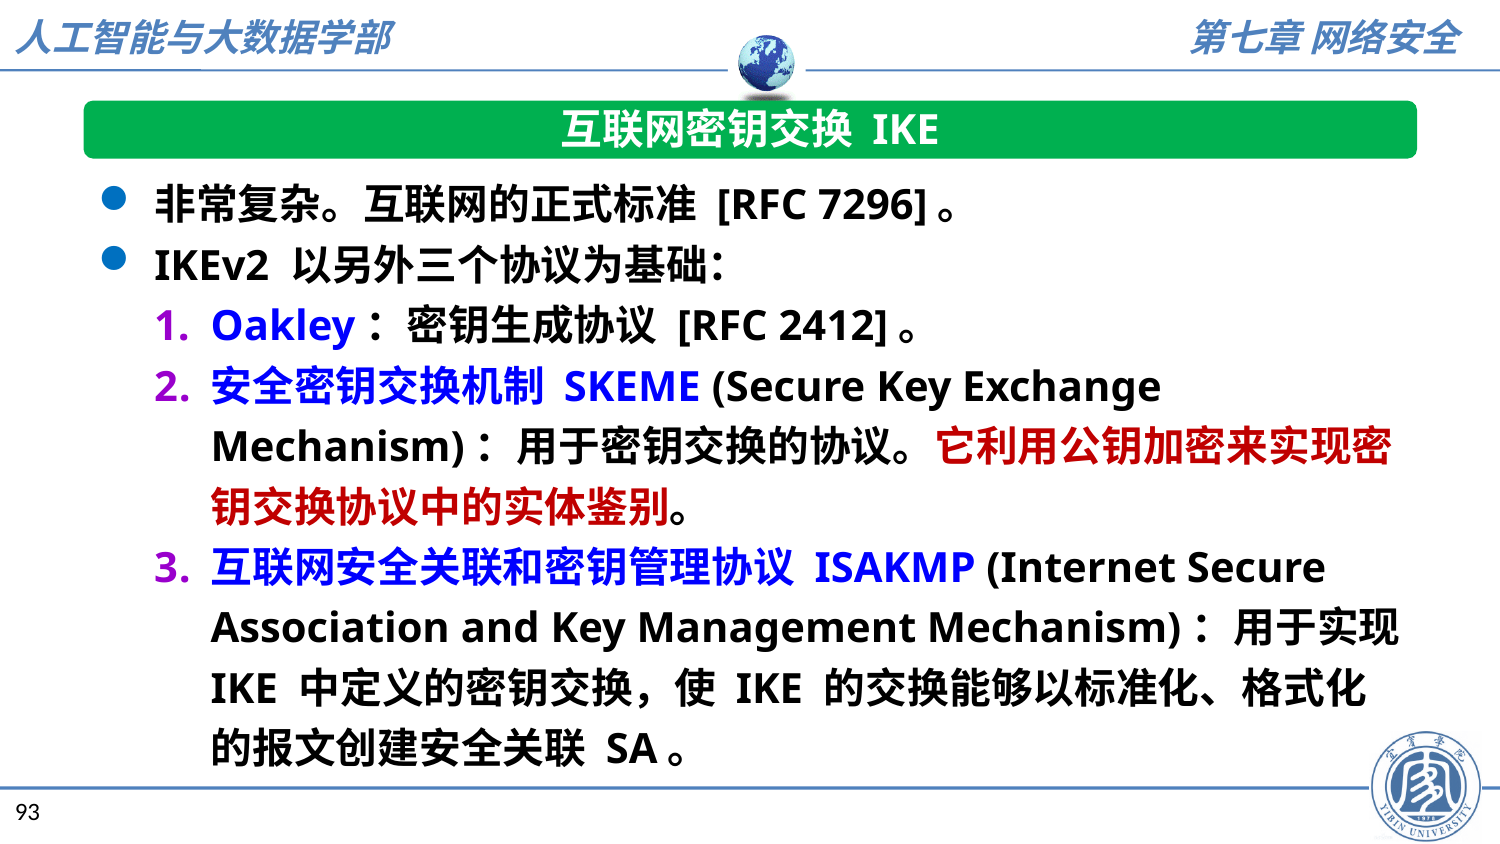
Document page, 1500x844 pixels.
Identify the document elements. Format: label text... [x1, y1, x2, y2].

text_box [83, 100, 545, 159]
text_box 非常复杂。互联网的正式标准 [RFC 7296]。 IKEv2 以另外三个协议为基础： Oakley：密钥生成协议 [RFC 2412]。 安全密钥交换机制 SKEME (Secure Key Exchange Mechanism)：用于密钥交换的协议。它利用公钥加密来实现密钥交换协议中的实体鉴别。 互联网安全关联和密钥管理协议 ISAKMP (Internet Secure Association and Key Management Mechanism)：用于实现 IKE 中定义的密钥交换，使 IKE 的交换能够以标准化、格式化的报文创建安全关联 SA。 [83, 160, 1418, 780]
text_box 互联网密钥交换 IKE [545, 95, 955, 160]
text_box [955, 100, 1418, 159]
slide_number 93 [0, 787, 350, 833]
picture [736, 33, 796, 95]
